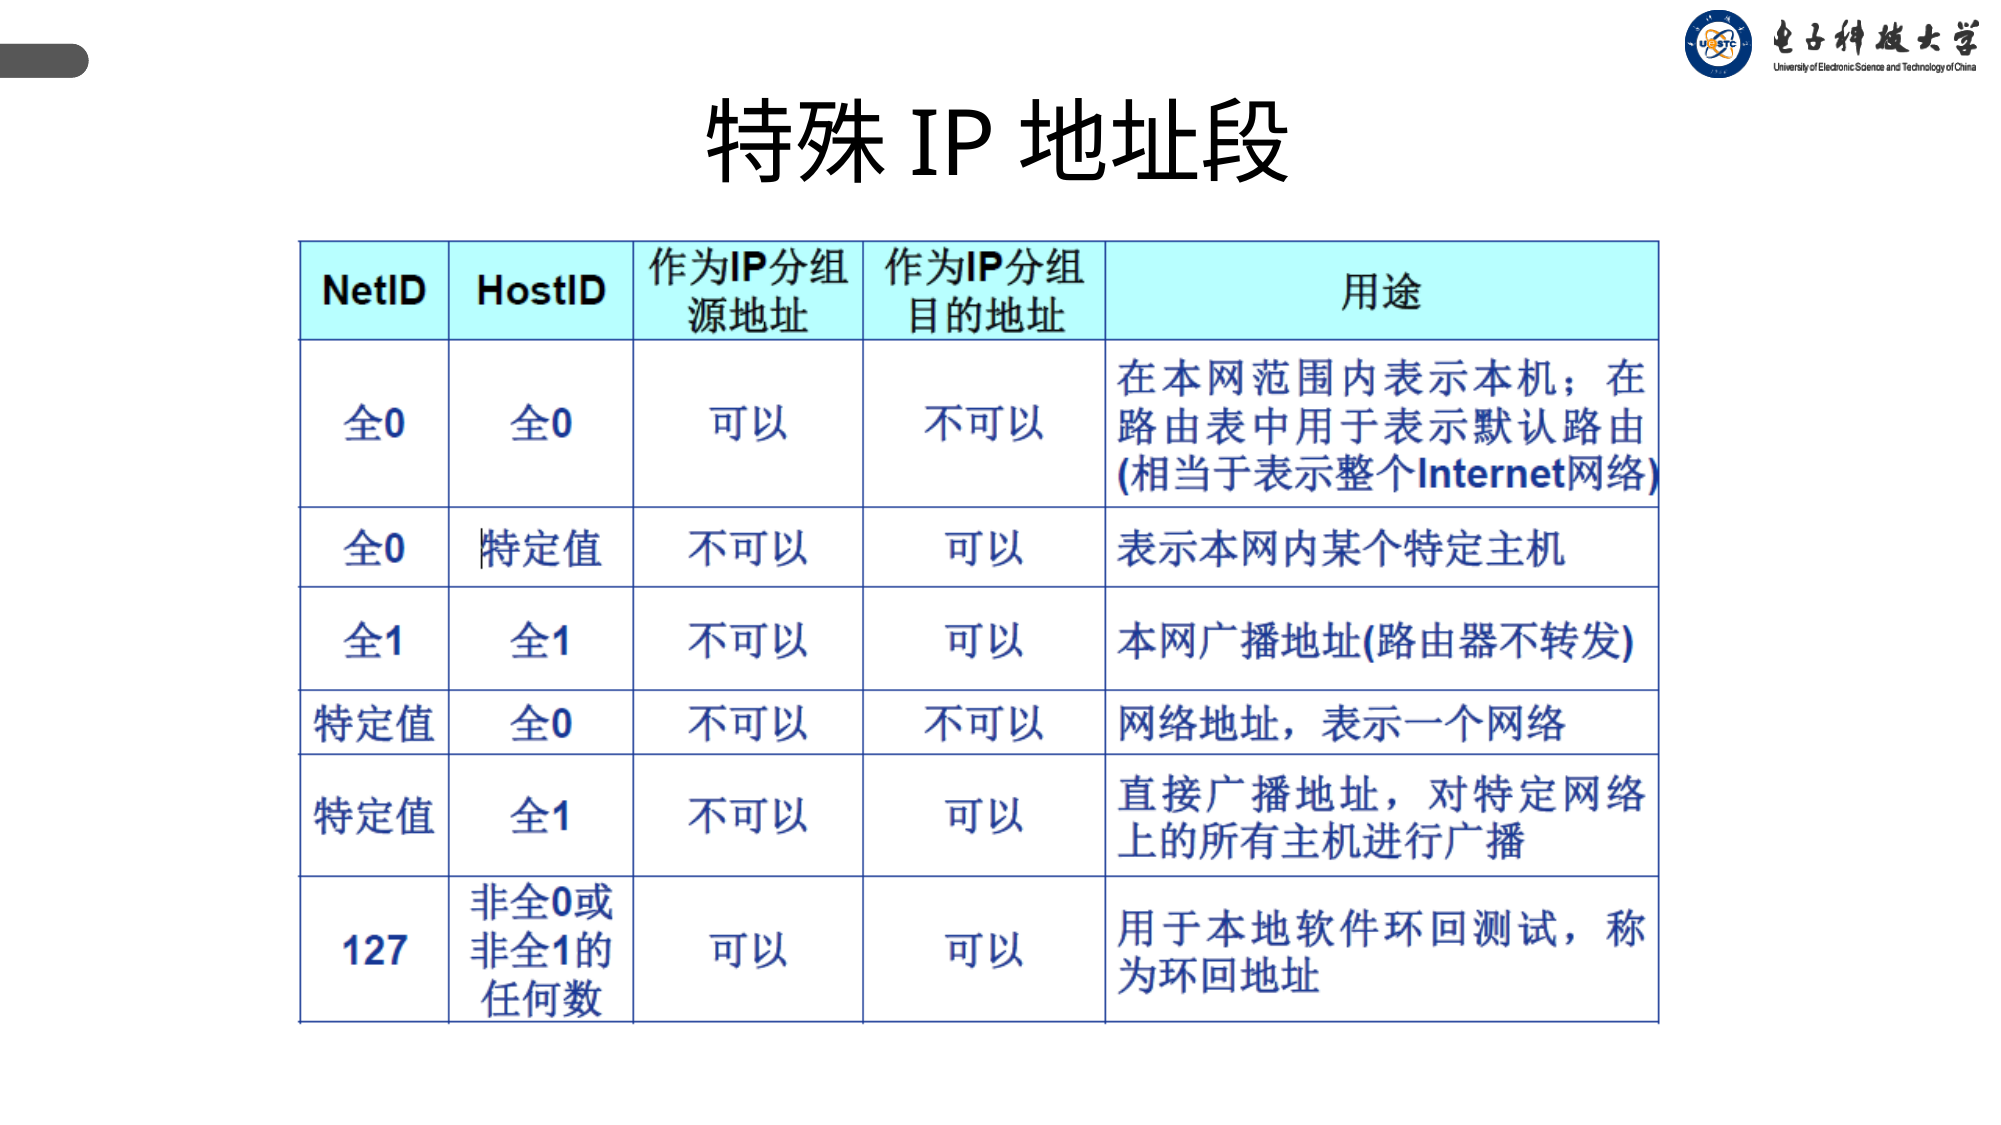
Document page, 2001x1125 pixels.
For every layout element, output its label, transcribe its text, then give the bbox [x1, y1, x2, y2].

picture [1685, 10, 1979, 78]
picture [292, 236, 1666, 1029]
title 特殊IP地址段 [7, 88, 1989, 237]
